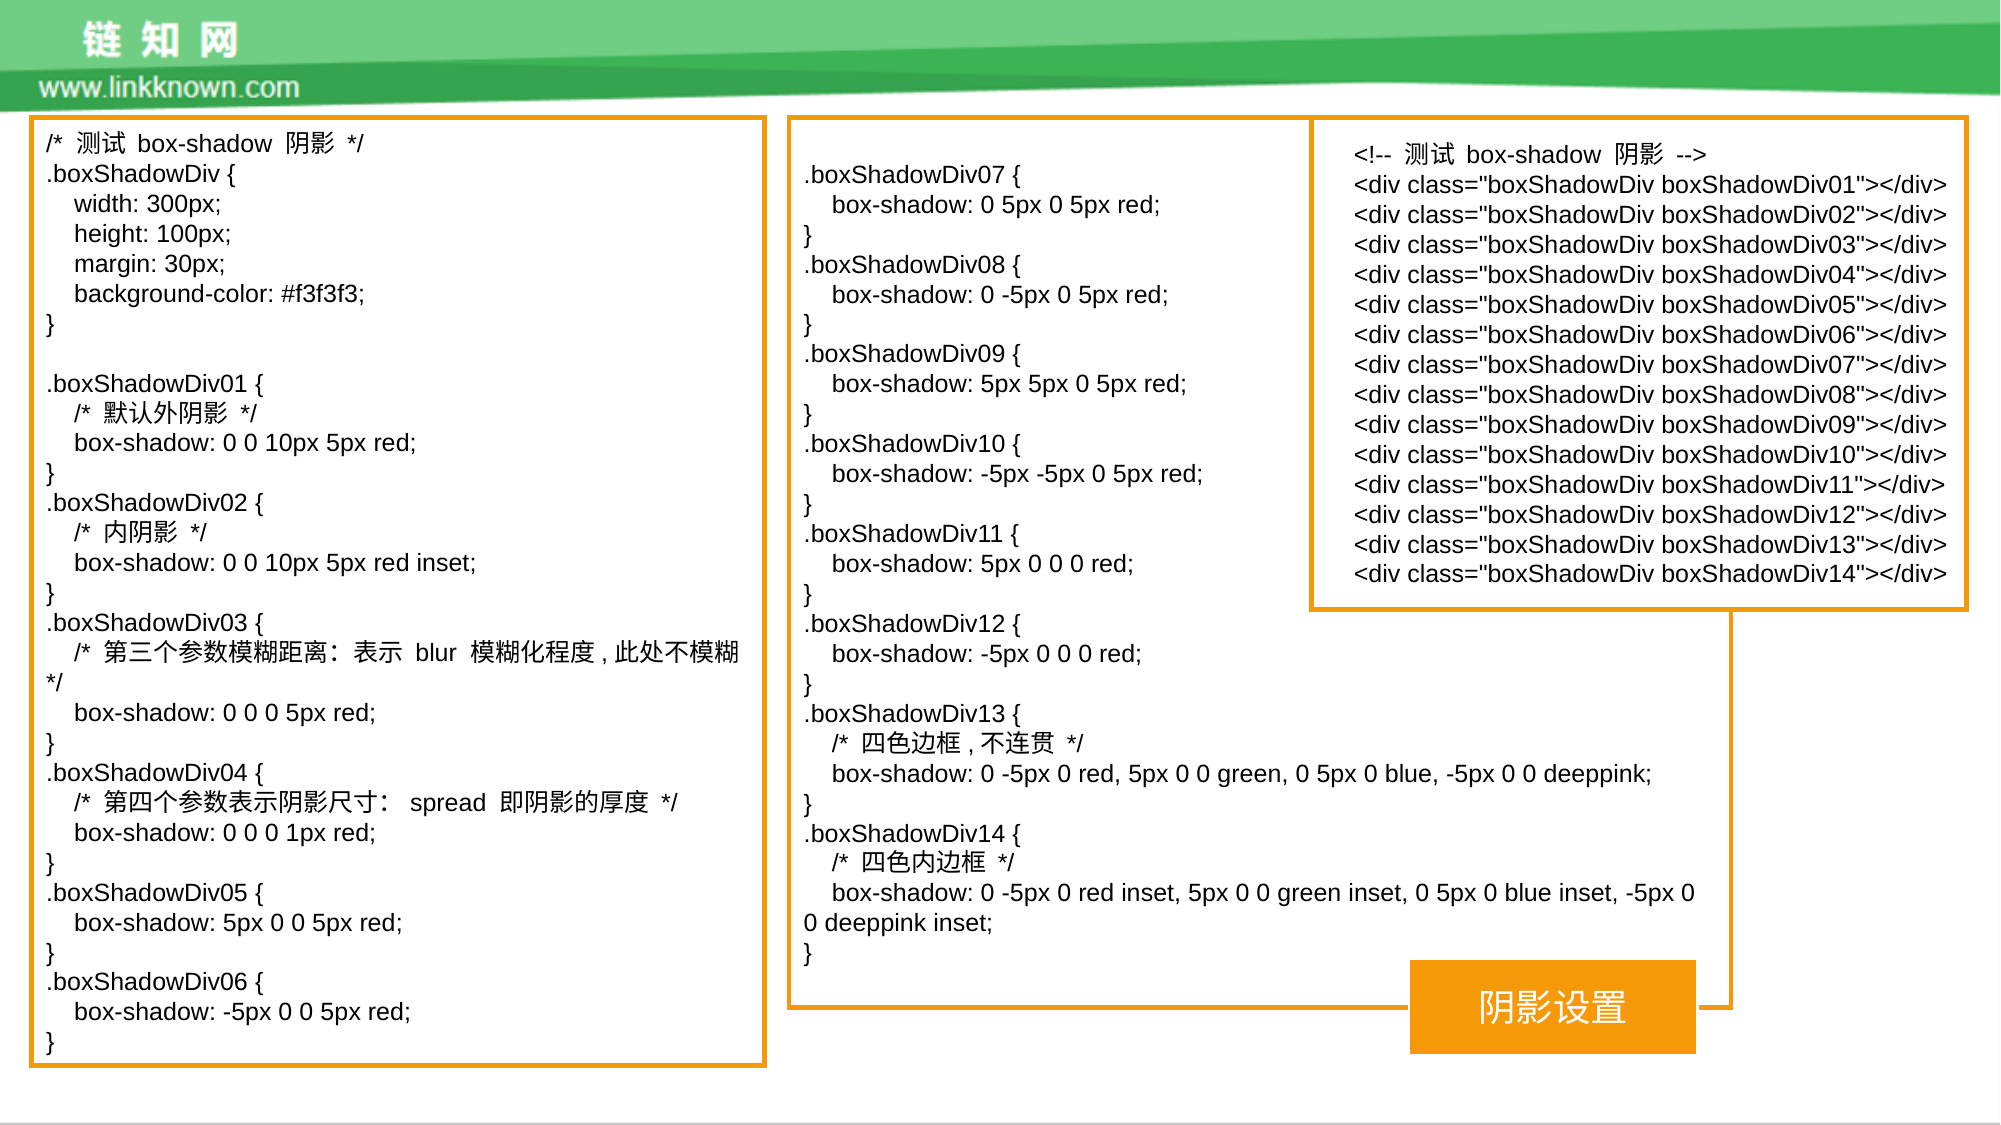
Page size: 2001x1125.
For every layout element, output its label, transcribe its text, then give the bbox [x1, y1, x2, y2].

text_box <!-- 测试 box-shadow 阴影 --> <div class="boxShadowDiv boxShadowDiv01"></div> <div class="boxShadowDiv boxShadowDiv02"></div> <div class="boxShadowDiv boxShadowDiv03"></div> <div class="boxShadowDiv boxShadowDiv04"></div> <div class="boxShadowDiv boxShadowDiv05"></div> <div class="boxShadowDiv boxShadowDiv06"></div> <div class="boxShadowDiv boxShadowDiv07"></div> <div class="boxShadowDiv boxShadowDiv08"></div> <div class="boxShadowDiv boxShadowDiv09"></div> <div class="boxShadowDiv boxShadowDiv10"></div> <div class="boxShadowDiv boxShadowDiv11"></div> <div class="boxShadowDiv boxShadowDiv12"></div> <div class="boxShadowDiv boxShadowDiv13"></div> <div class="boxShadowDiv boxShadowDiv14"></div> [1310, 116, 1968, 610]
text_box .boxShadowDiv07 { box-shadow: 0 5px 0 5px red; } .boxShadowDiv08 { box-shadow: 0 -5px 0 5px red; } .boxShadowDiv09 { box-shadow: 5px 5px 0 5px red; } .boxShadowDiv10 { box-shadow: -5px -5px 0 5px red; } .boxShadowDiv11 { box-shadow: 5px 0 0 0 red; } .boxShadowDiv12 { box-shadow: -5px 0 0 0 red; } .boxShadowDiv13 { /* 四色边框,不连贯 */ box-shadow: 0 -5px 0 red, 5px 0 0 green, 0 5px 0 blue, -5px 0 0 deeppink; } .boxShadowDiv14 { /* 四色内边框 */ box-shadow: 0 -5px 0 red inset, 5px 0 0 green inset, 0 5px 0 blue inset, -5px 0 0 deeppink inset; } [788, 116, 1732, 1009]
text_box /* 测试 box-shadow 阴影 */ .boxShadowDiv { width: 300px; height: 100px; margin: 30px; background-color: #f3f3f3; } .boxShadowDiv01 { /* 默认外阴影 */ box-shadow: 0 0 10px 5px red; } .boxShadowDiv02 { /* 内阴影 */ box-shadow: 0 0 10px 5px red inset; } .boxShadowDiv03 { /* 第三个参数模糊距离：表示 blur 模糊化程度,此处不模糊 */ box-shadow: 0 0 0 5px red; } .boxShadowDiv04 { /* 第四个参数表示阴影尺寸：spread 即阴影的厚度 */ box-shadow: 0 0 0 1px red; } .boxShadowDiv05 { box-shadow: 5px 0 0 5px red; } .boxShadowDiv06 { box-shadow: -5px 0 0 5px red; } [30, 116, 765, 1067]
picture [0, 0, 2001, 1125]
text_box 阴影设置 [1408, 958, 1699, 1056]
